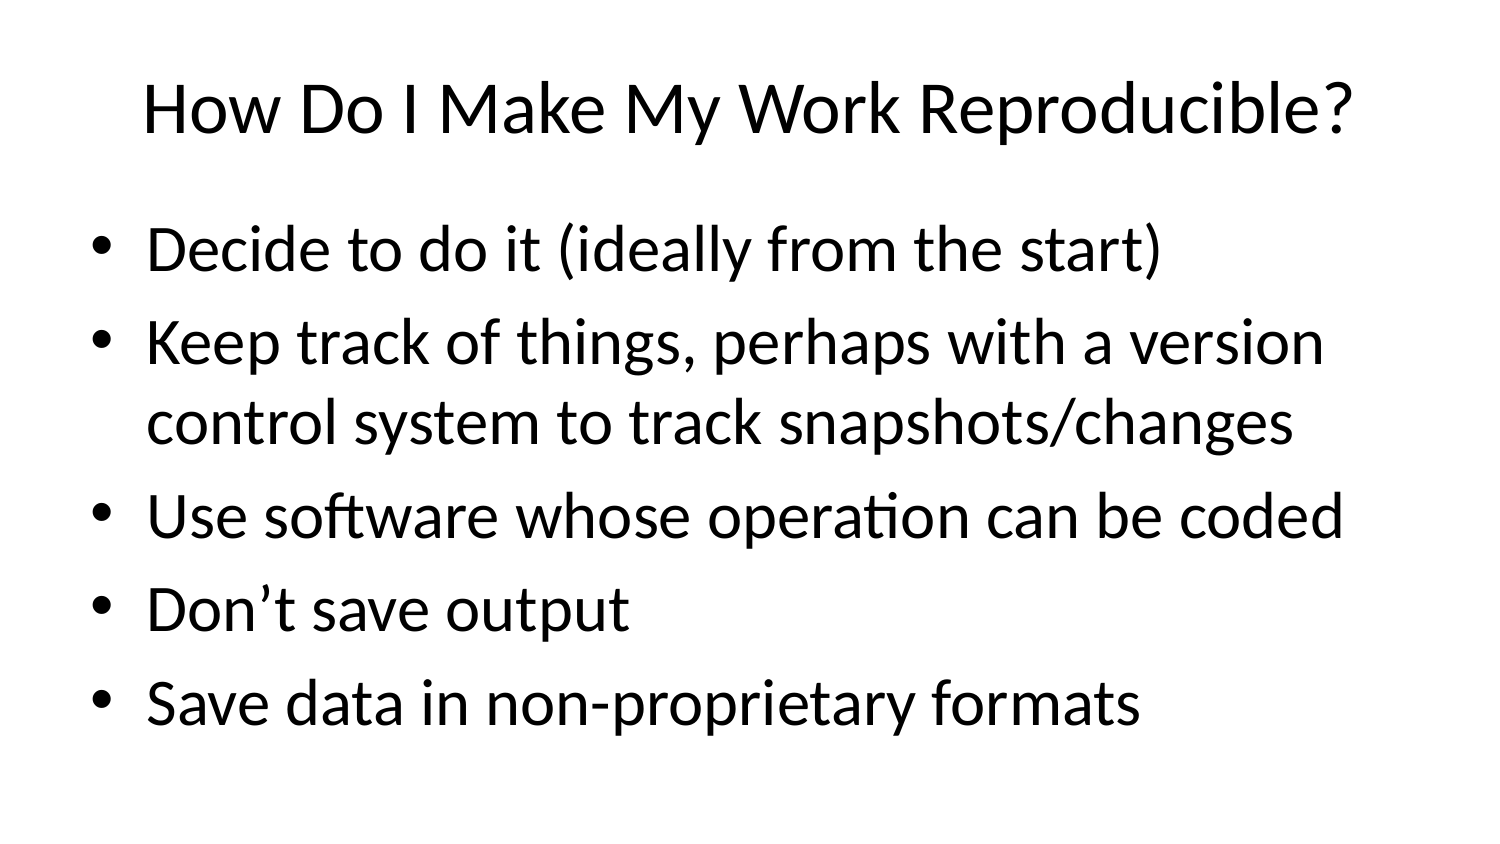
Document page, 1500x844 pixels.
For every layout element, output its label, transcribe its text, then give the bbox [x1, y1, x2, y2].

title How Do I Make My Work Reproducible? [75, 33, 1425, 175]
list Decide to do it (ideally from the start) Keep track of things, perhaps with a version control system to track snapshots/changes Use software whose operation can be coded Don’t save output Save data in non-proprietary formats [75, 196, 1425, 754]
